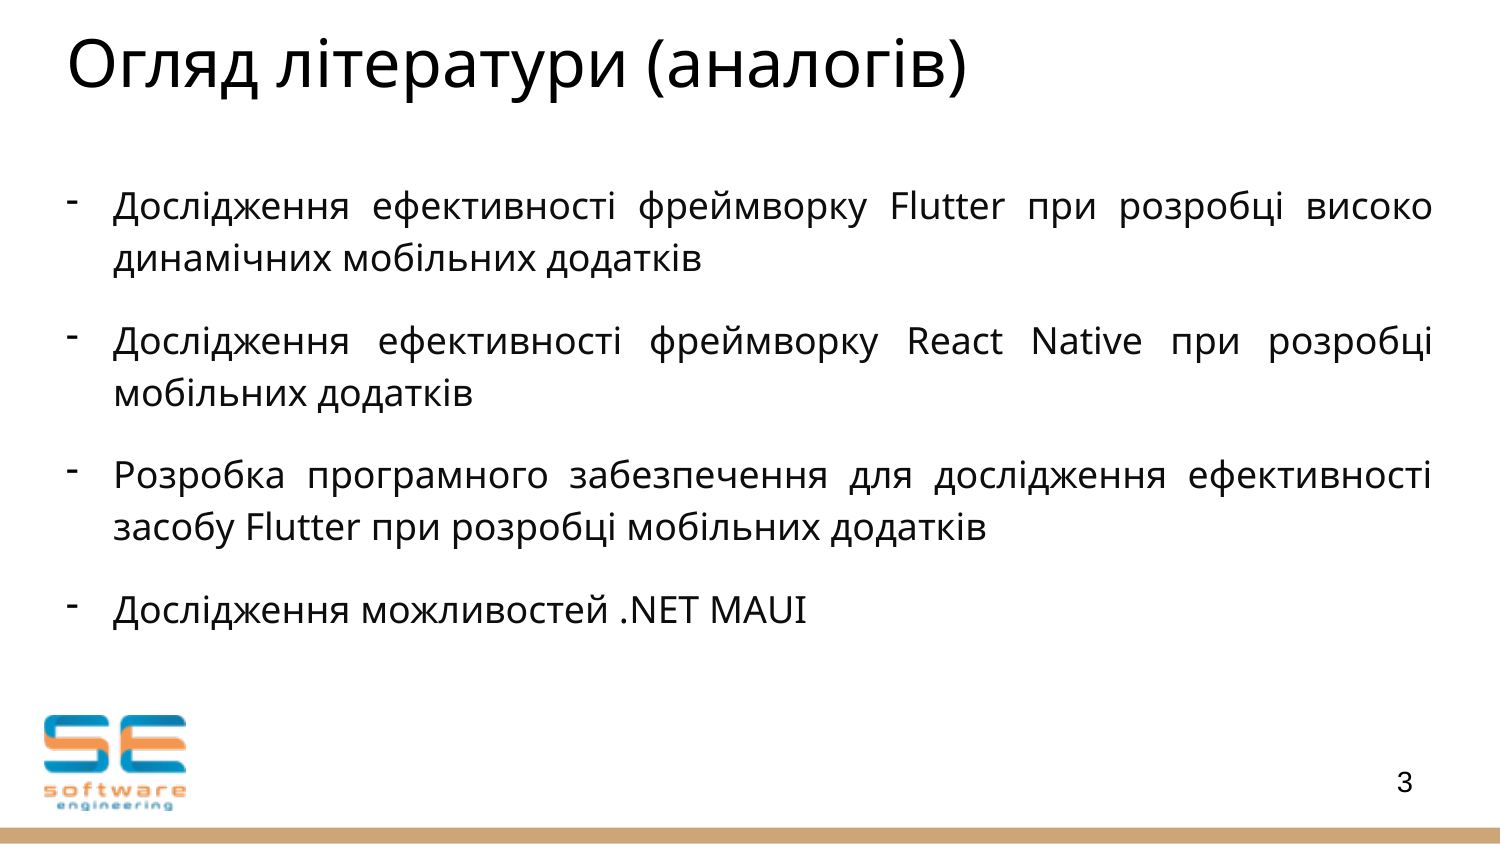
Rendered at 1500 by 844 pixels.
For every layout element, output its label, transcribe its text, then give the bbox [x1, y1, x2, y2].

picture [43, 714, 186, 811]
text_box 3 [1382, 755, 1500, 806]
title Огляд літератури (аналогів) [51, 0, 1449, 116]
list Дослідження ефективності фреймворку Flutter при розробці високо динамічних мобільних додатків Дослідження ефективності фреймворку React Native при розробці мобільних додатків Розробка програмного забезпечення для дослідження ефективності засобу Flutter при розробці мобільних додатків Дослідження можливостей .NET MAUI [51, 160, 1449, 752]
